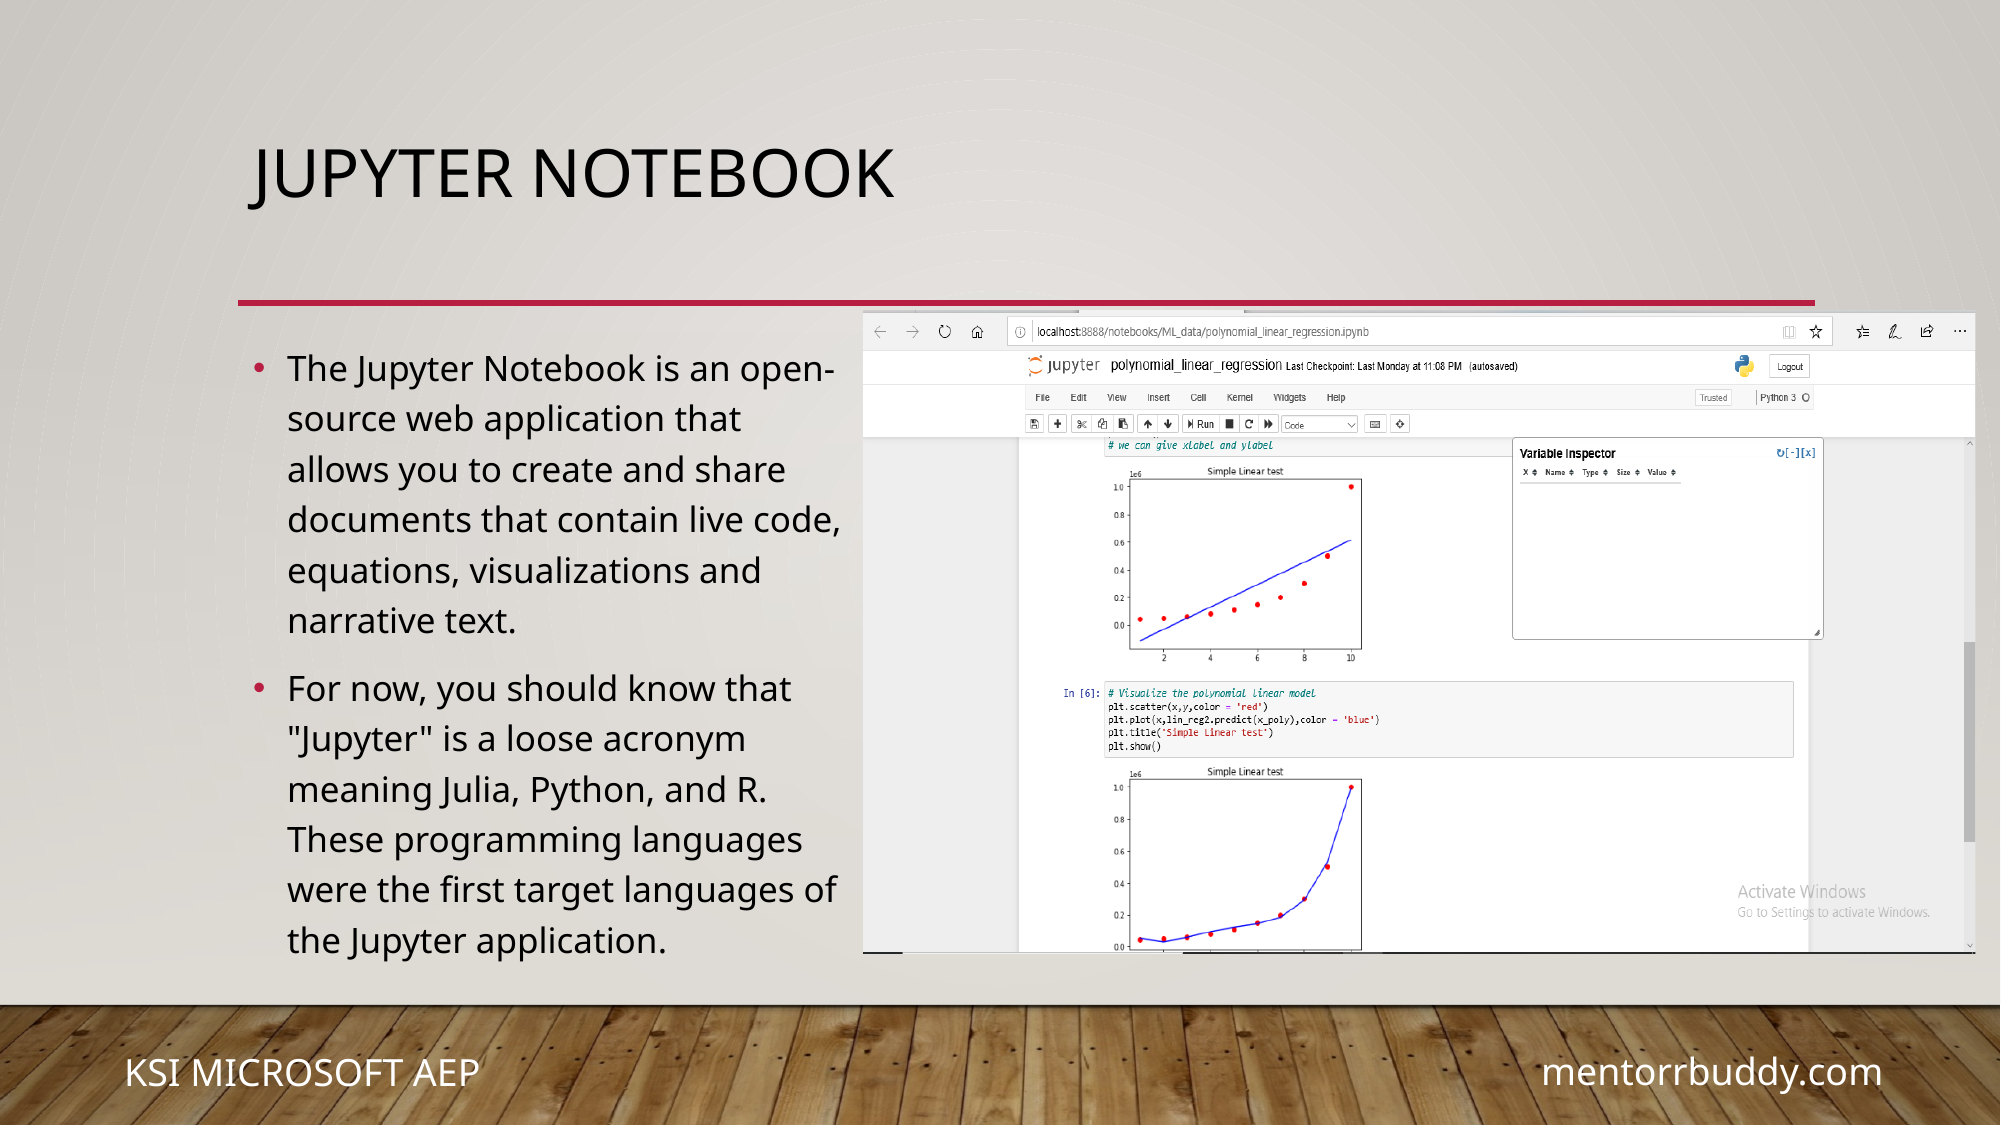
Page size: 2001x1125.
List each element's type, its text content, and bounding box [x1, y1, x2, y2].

picture [862, 310, 1976, 954]
picture [0, 1005, 2000, 1125]
list The Jupyter Notebook is an open-source web application that allows you to create and share documents that contain live code, equations, visualizations and narrative text. For now, you should know that "Jupyter" is a loose acronym meaning Julia, Python, and R. These programming languages were the first target languages of the Jupyter application. [238, 330, 863, 974]
title Jupyter notebook [238, 131, 1814, 305]
